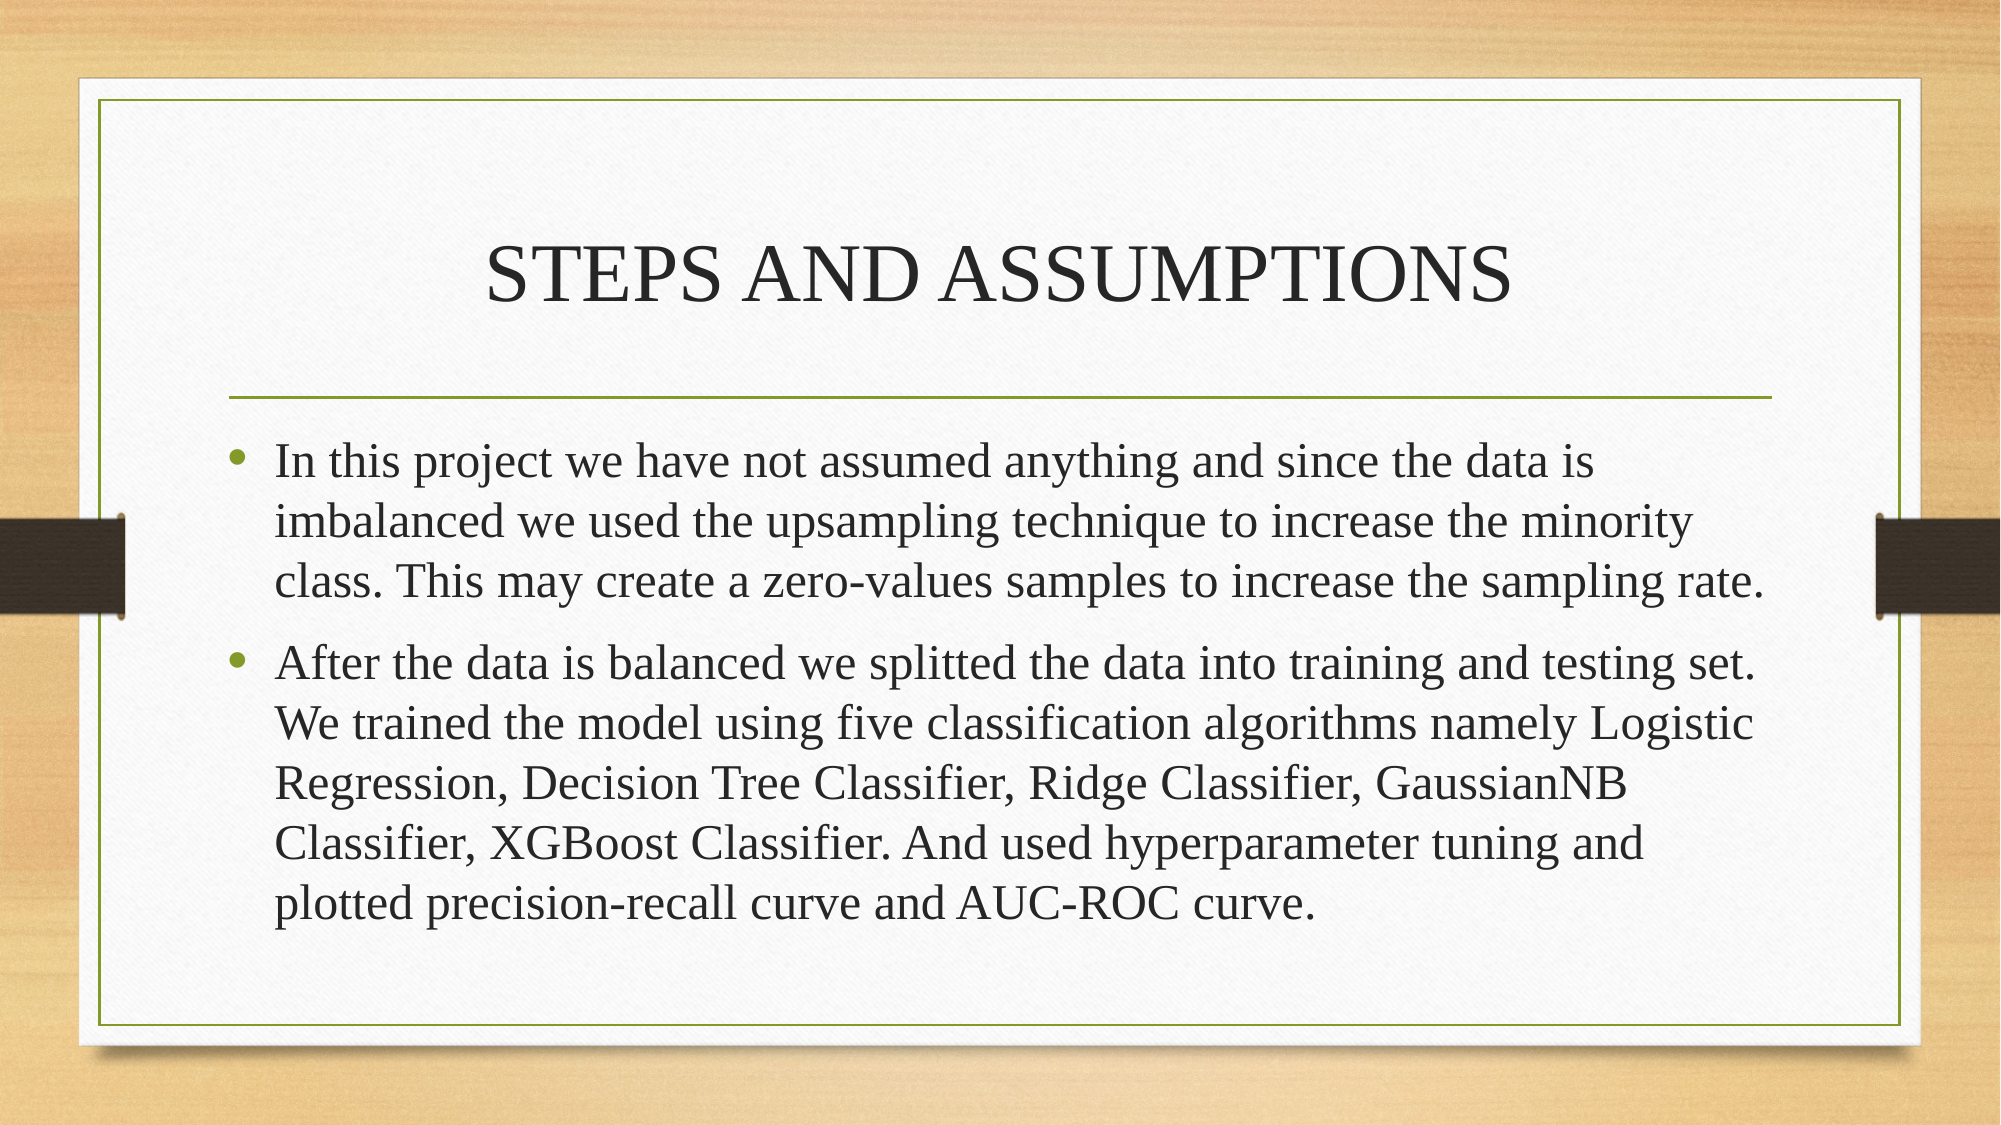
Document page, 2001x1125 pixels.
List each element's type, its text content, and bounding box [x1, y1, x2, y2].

title STEPS AND ASSUMPTIONS [212, 161, 1788, 375]
list In this project we have not assumed anything and since the data is imbalanced we used the upsampling technique to increase the minority class. This may create a zero-values samples to increase the sampling rate. After the data is balanced we splitted the data into training and testing set. We trained the model using five classification algorithms namely Logistic Regression, Decision Tree Classifier, Ridge Classifier, GaussianNB Classifier, XGBoost Classifier. And used hyperparameter tuning and plotted precision-recall curve and AUC-ROC curve. [212, 419, 1788, 964]
picture [0, 0, 2001, 1125]
